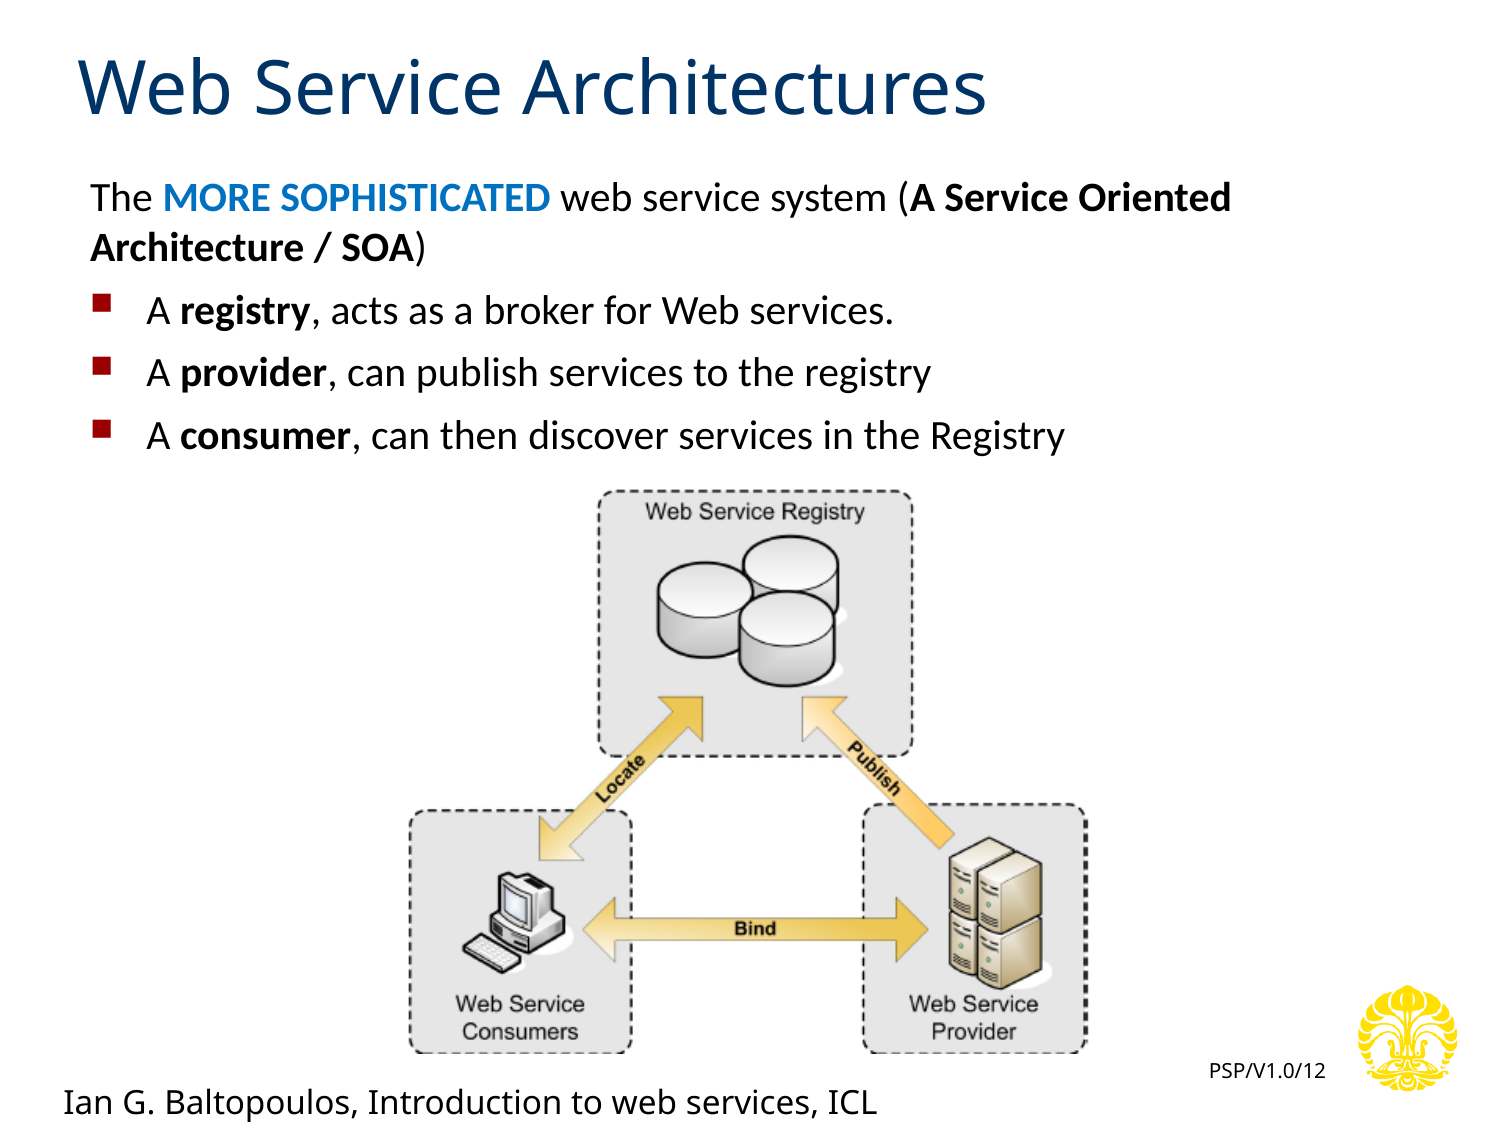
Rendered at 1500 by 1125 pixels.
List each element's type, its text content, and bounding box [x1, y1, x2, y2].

title Web Service Architectures [62, 32, 1402, 138]
list The MORE SOPHISTICATED web service system (A Service Oriented Architecture / SOA) A registry, acts as a broker for Web services. A provider, can publish services to the registry A consumer, can then discover services in the Registry [75, 162, 1443, 1038]
picture [395, 479, 1093, 1054]
text_box Ian G. Baltopoulos, Introduction to web services, ICL [48, 1073, 895, 1125]
